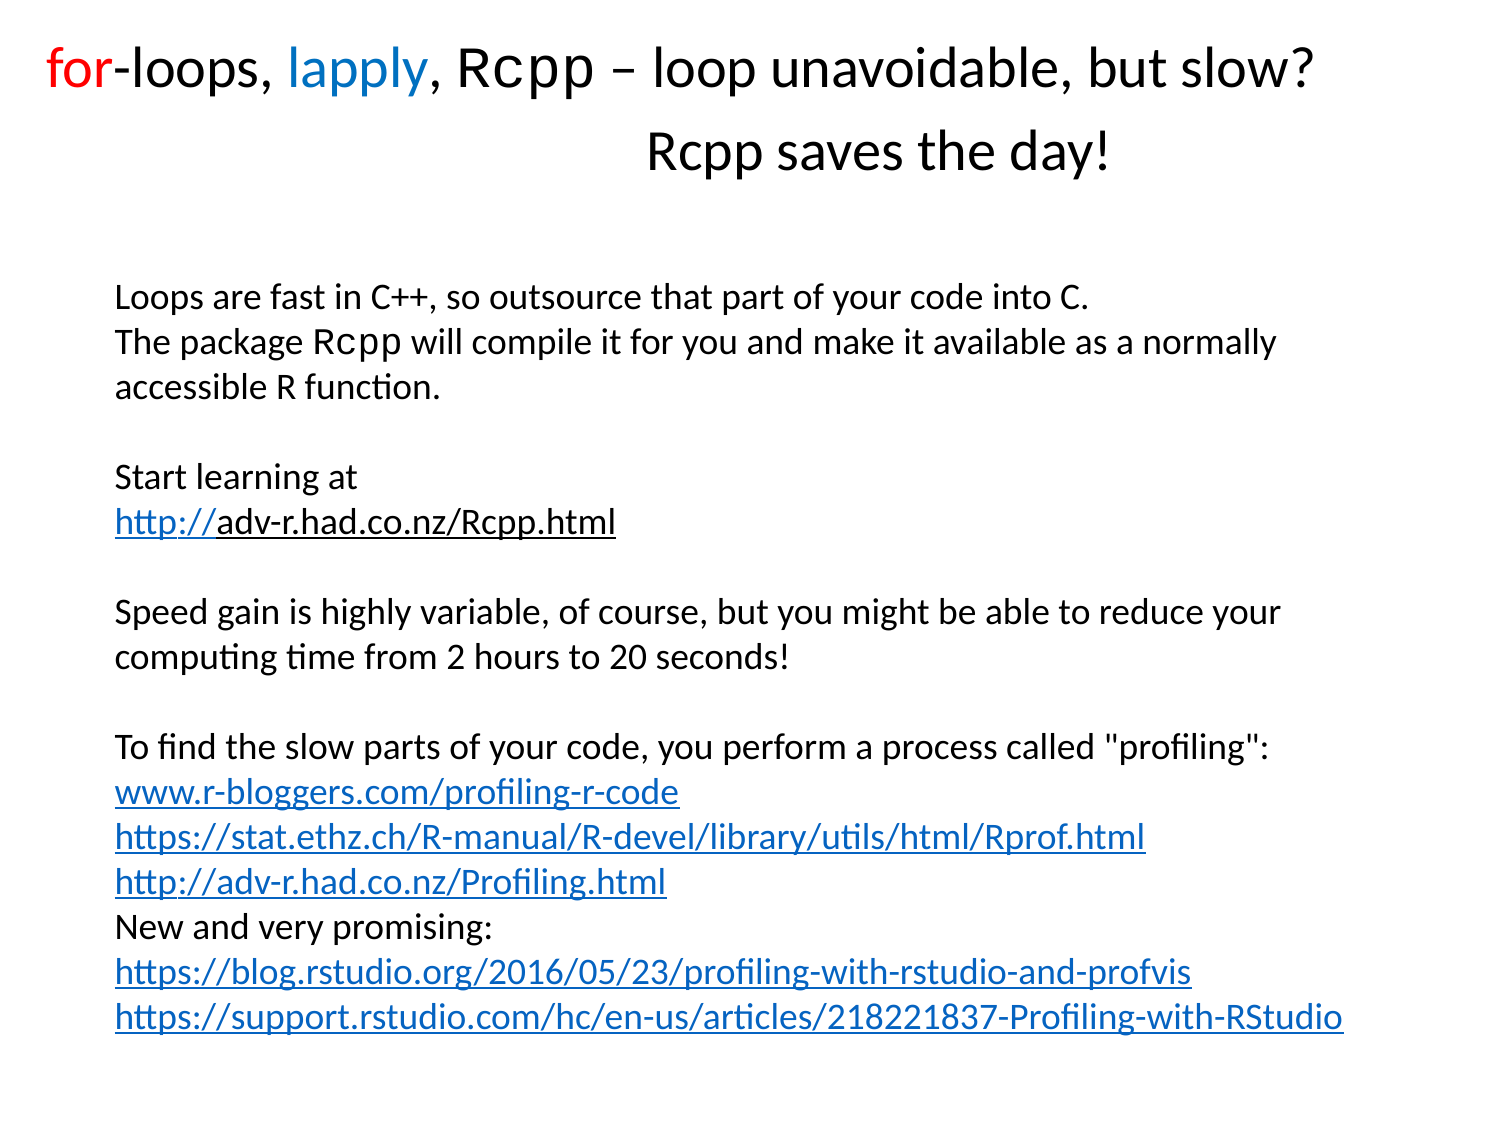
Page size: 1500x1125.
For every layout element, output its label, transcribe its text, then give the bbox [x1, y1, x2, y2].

list for-loops, lapply, Rcpp – loop unavoidable, but slow? Rcpp saves the day! [31, 29, 1397, 205]
text_box Loops are fast in C++, so outsource that part of your code into C. The package Rcpp will compile it for you and make it available as a normally accessible R function. Start learning at http://adv-r.had.co.nz/Rcpp.html Speed gain is highly variable, of course, but you might be able to reduce your computing time from 2 hours to 20 seconds! To find the slow parts of your code, you perform a process called "profiling": www.r-bloggers.com/profiling-r-code https://stat.ethz.ch/R-manual/R-devel/library/utils/html/Rprof.html http://adv-r.had.co.nz/Profiling.html New and very promising: https://blog.rstudio.org/2016/05/23/profiling-with-rstudio-and-profvis https://support.rstudio.com/hc/en-us/articles/218221837-Profiling-with-RStudio [99, 264, 1408, 1045]
